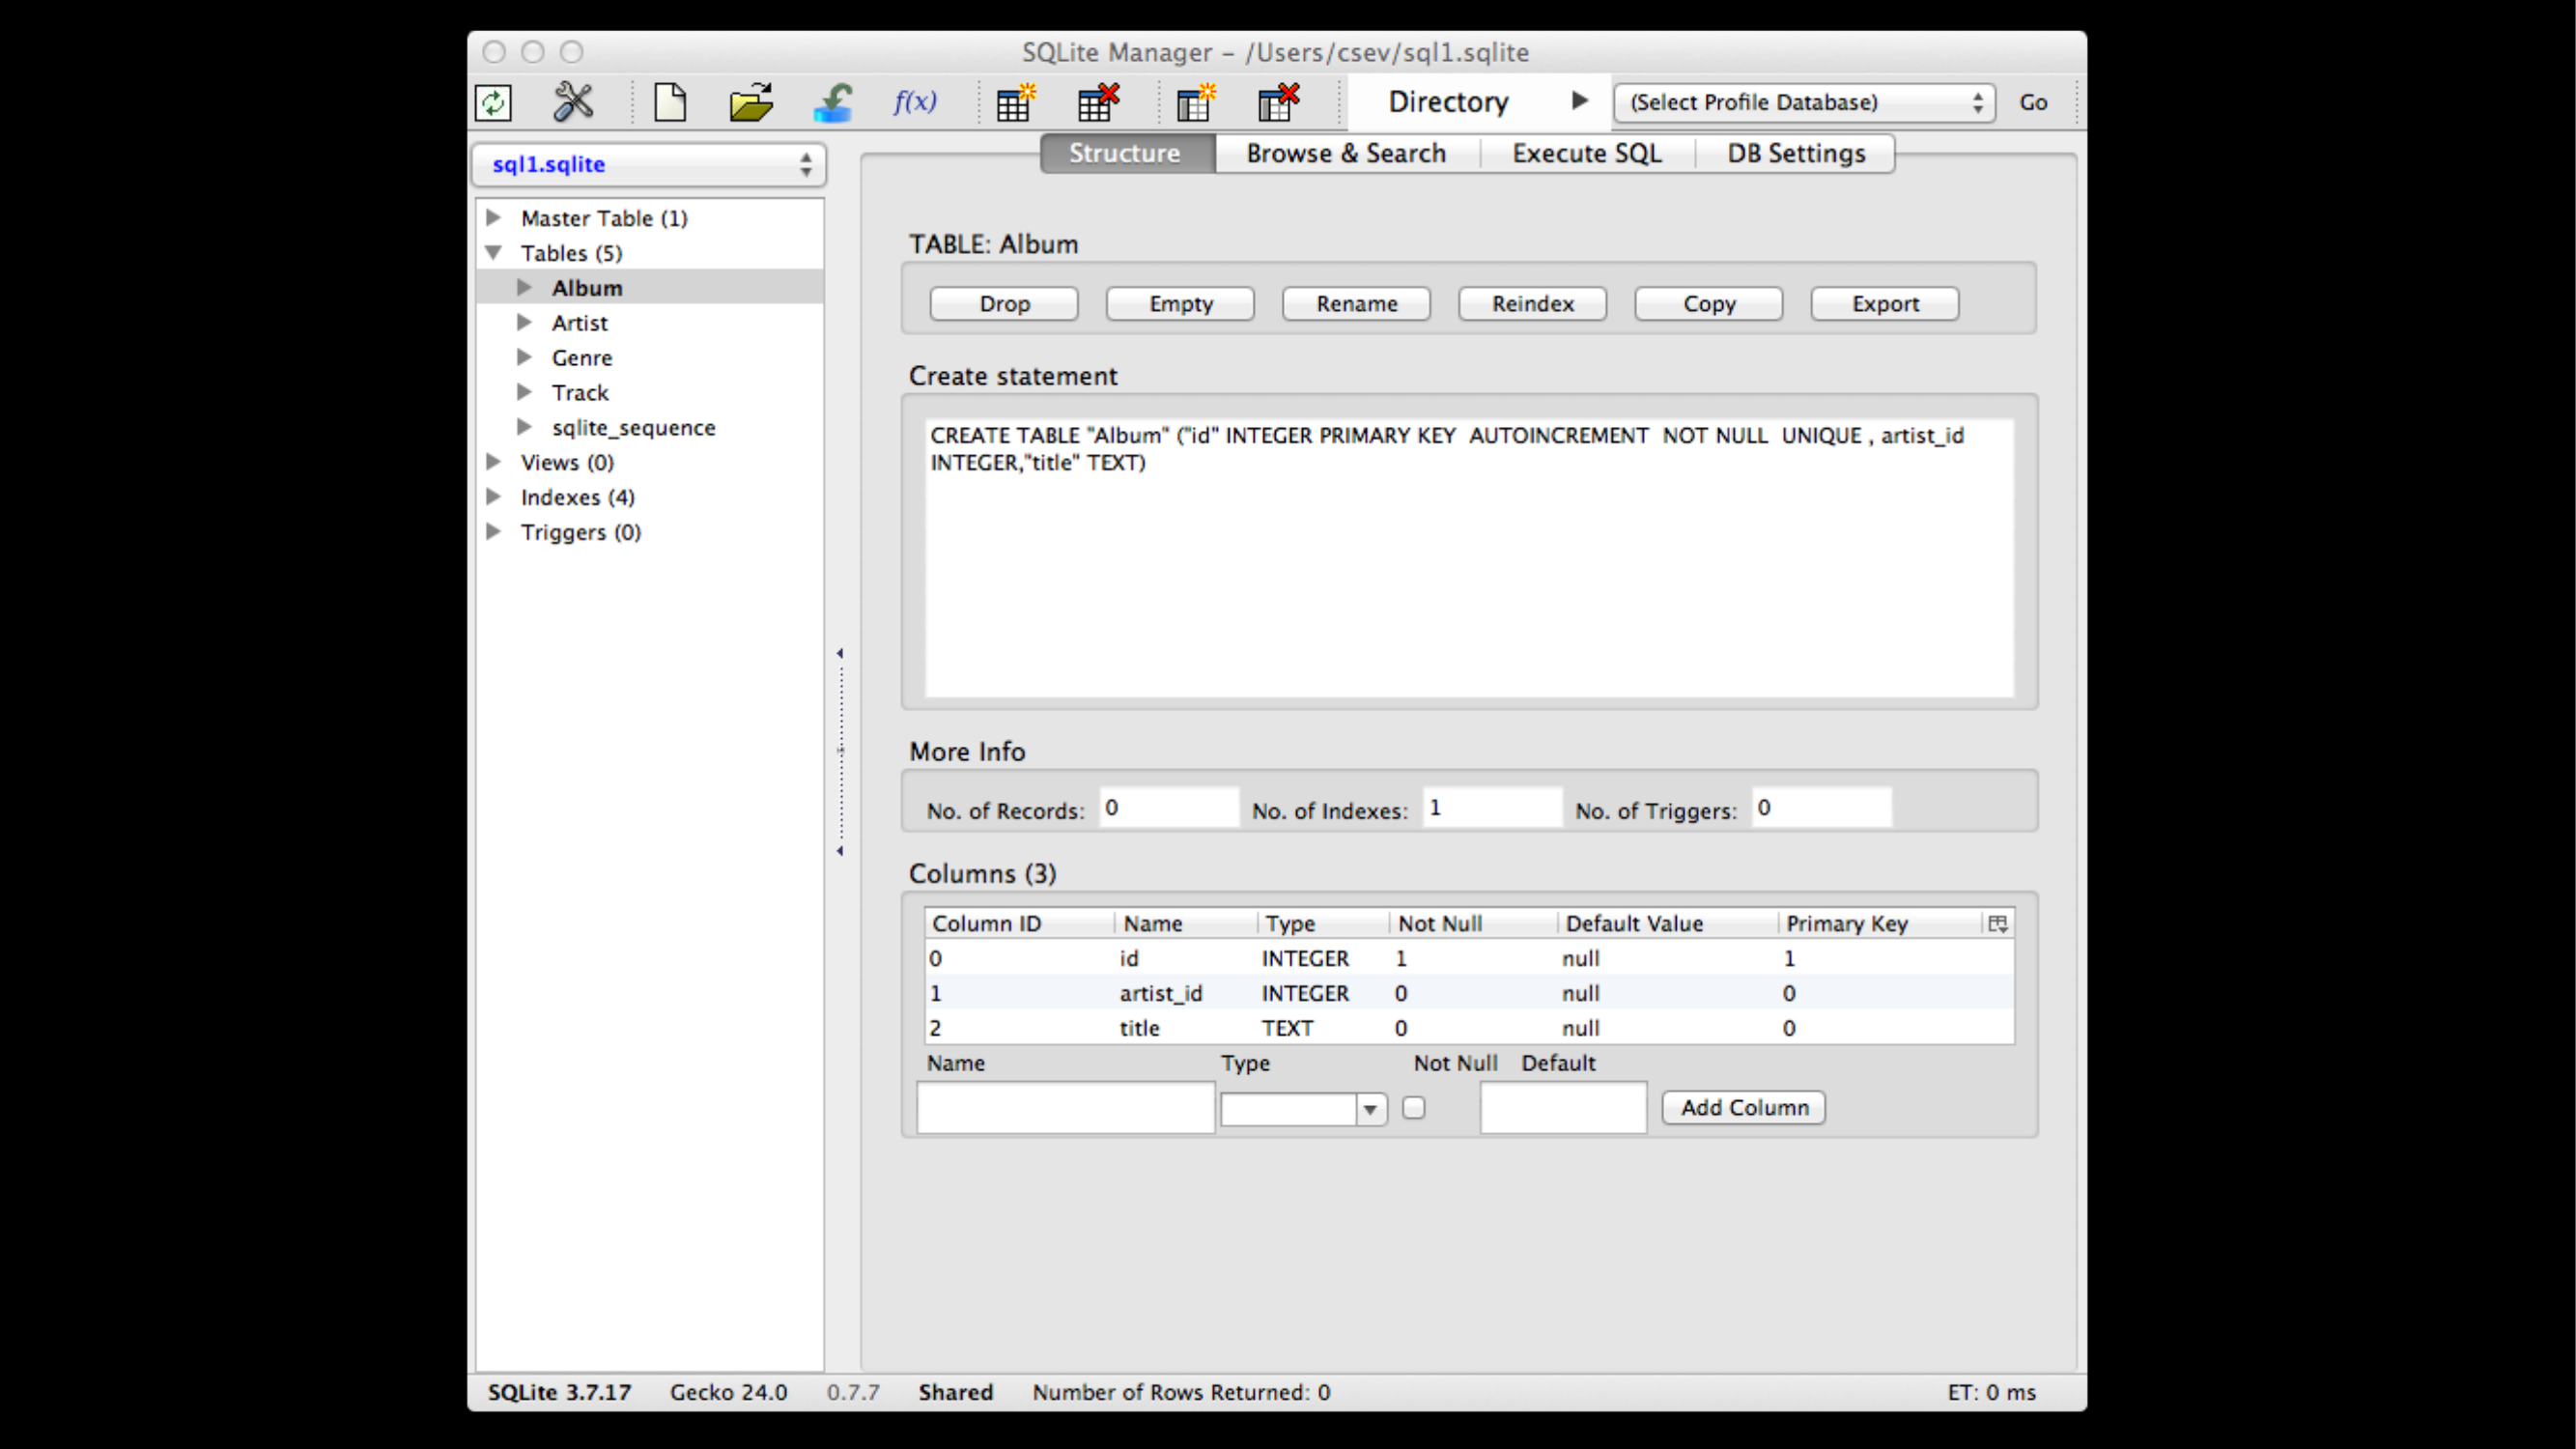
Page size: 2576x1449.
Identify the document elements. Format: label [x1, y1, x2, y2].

picture [439, 12, 2115, 1449]
